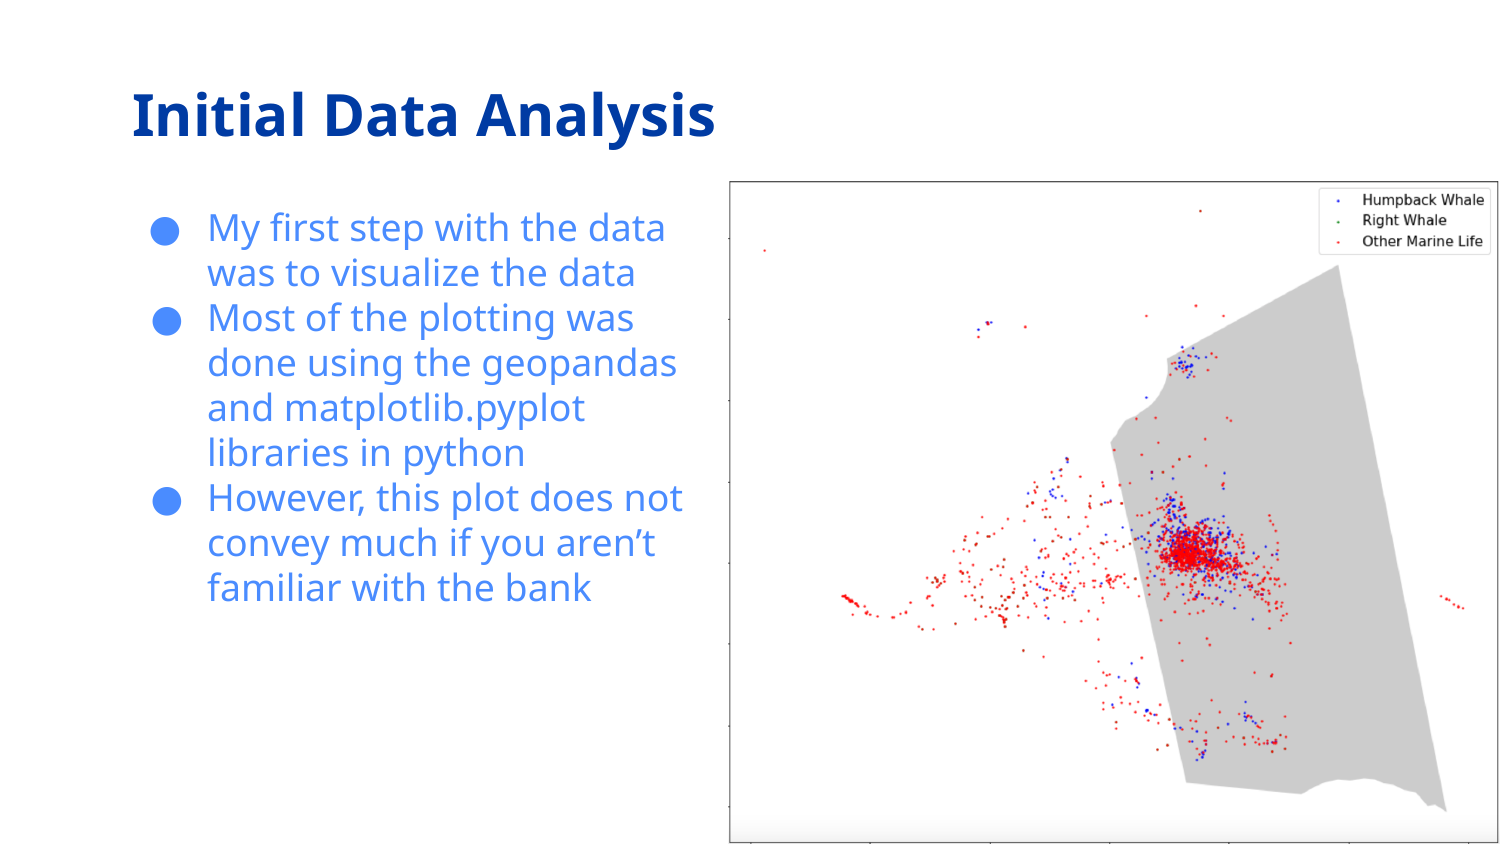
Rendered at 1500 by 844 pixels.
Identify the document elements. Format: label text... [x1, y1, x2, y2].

picture [727, 181, 1500, 844]
title Initial Data Analysis [116, 63, 1383, 157]
list My first step with the data was to visualize the data Most of the plotting was done using the geopandas and matplotlib.pyplot libraries in python However, this plot does not convey much if you aren’t familiar with the bank [116, 189, 722, 752]
